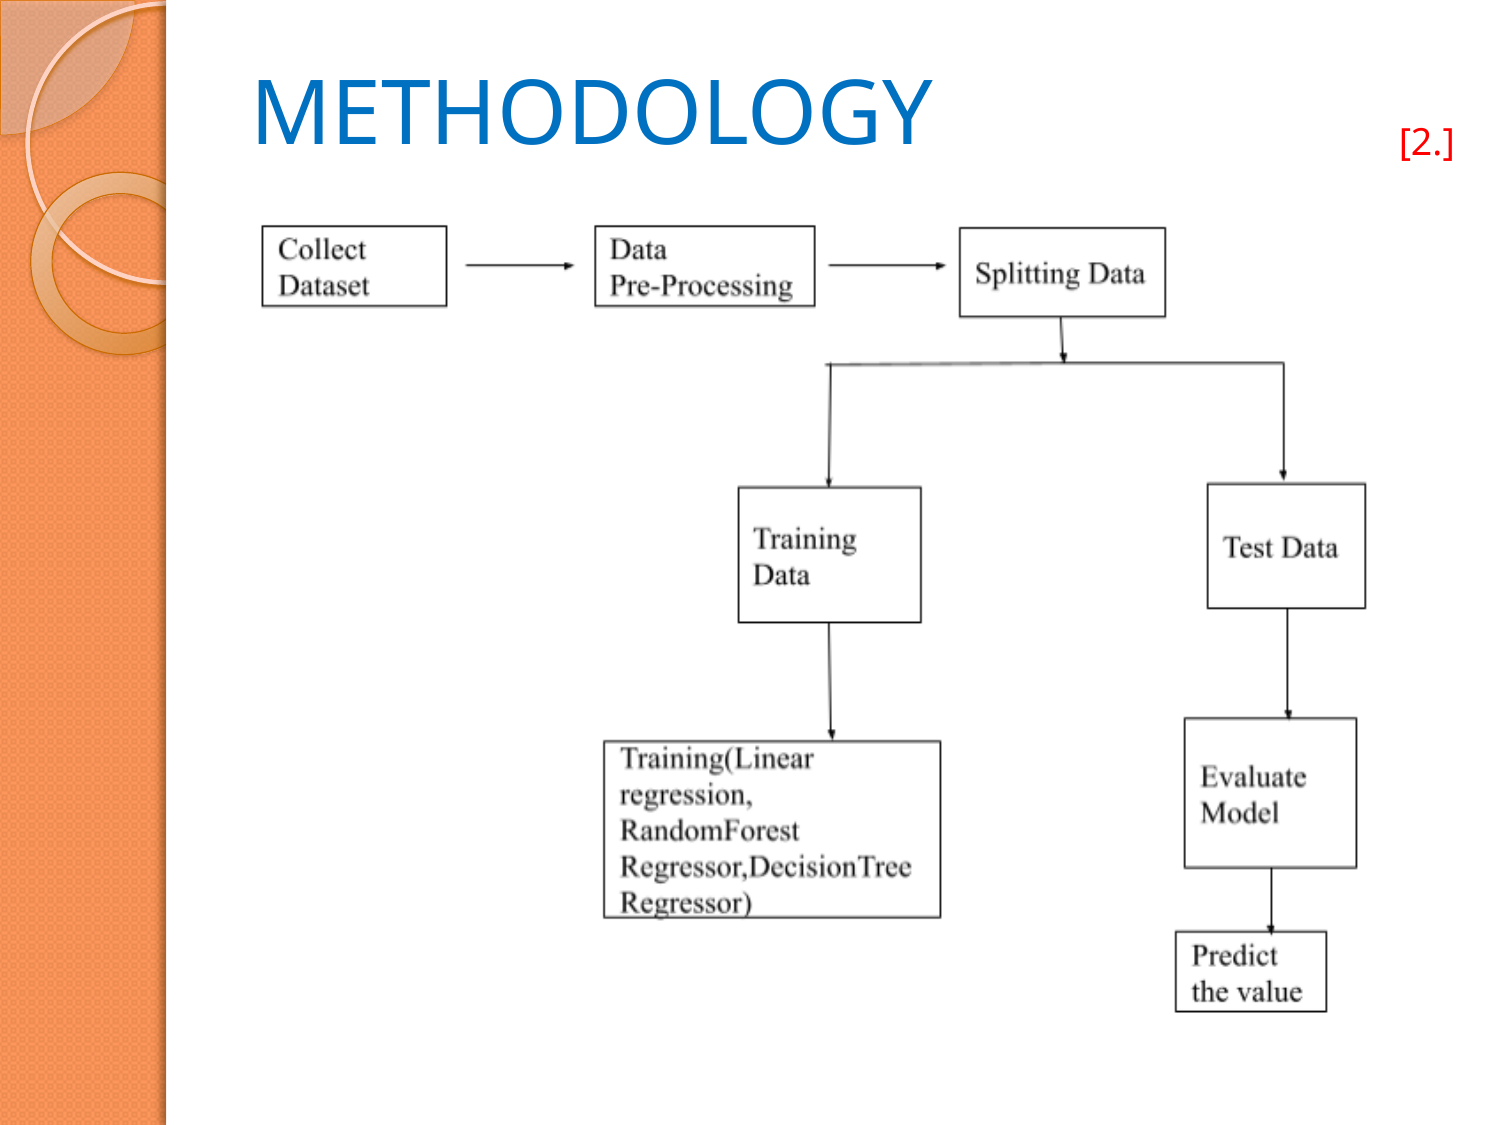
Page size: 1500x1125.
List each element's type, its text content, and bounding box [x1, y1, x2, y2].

text_box [2.] [1384, 110, 1470, 171]
title METHODOLOGY [235, 45, 1341, 173]
picture [246, 207, 1386, 1051]
